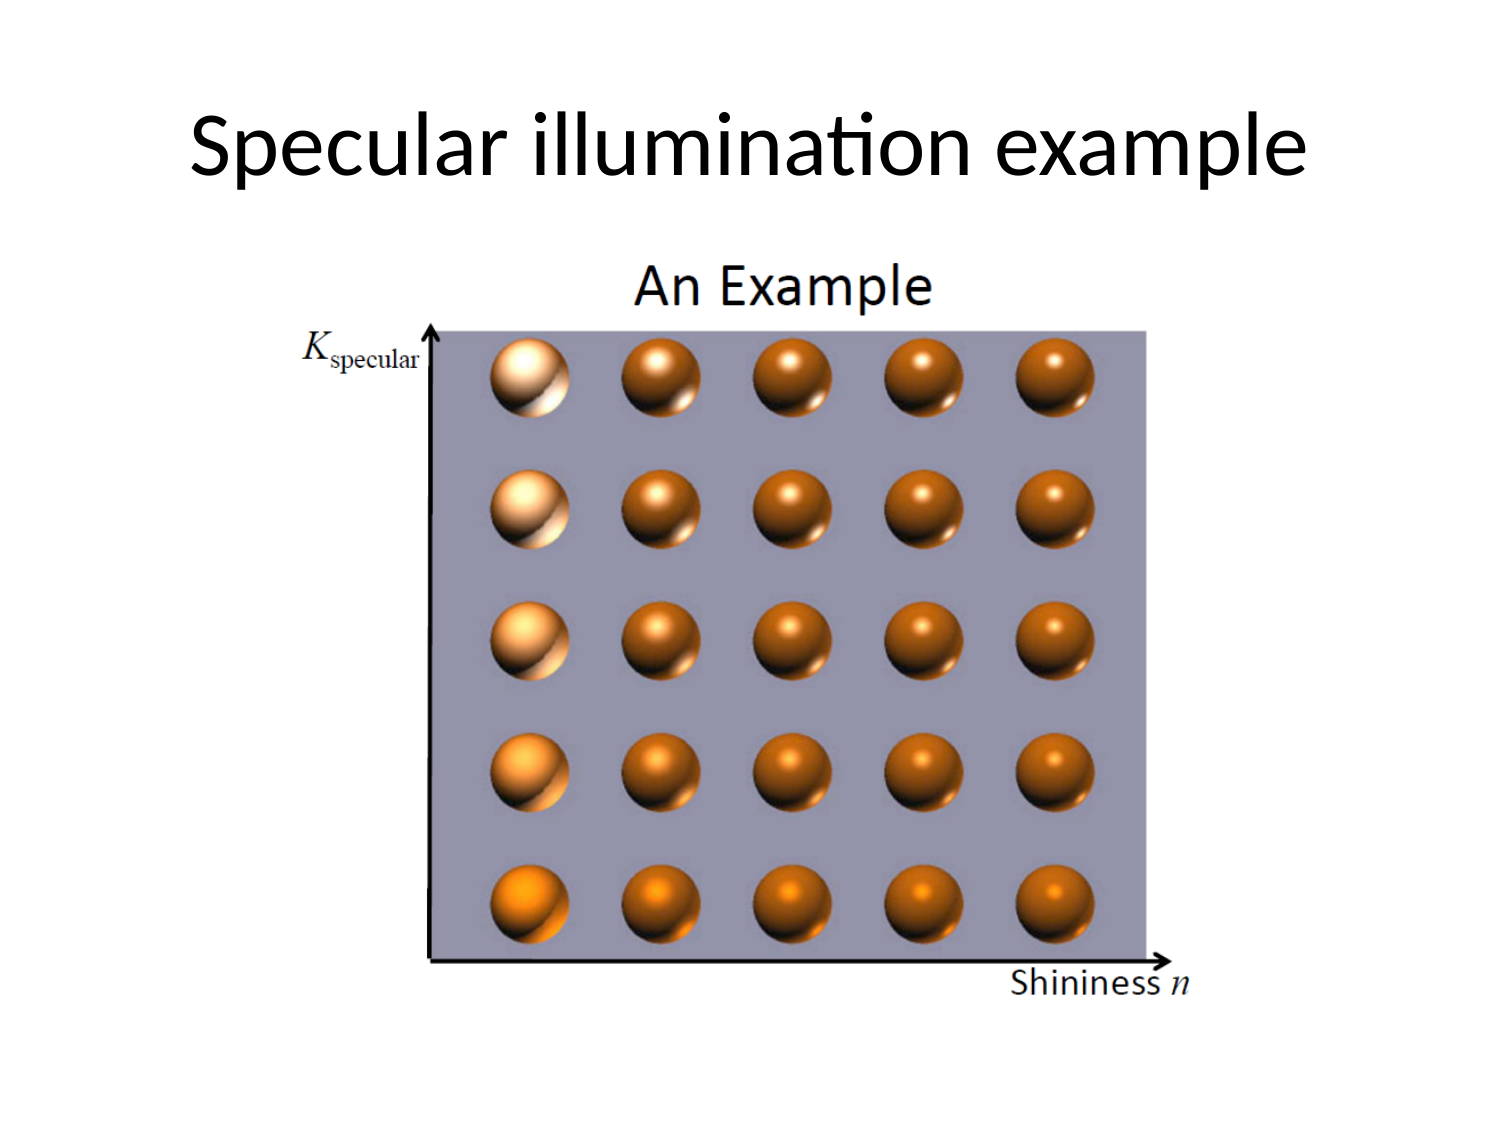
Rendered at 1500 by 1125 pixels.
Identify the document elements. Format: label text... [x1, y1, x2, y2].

title Specular illumination example [75, 45, 1425, 233]
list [286, 262, 1214, 1006]
